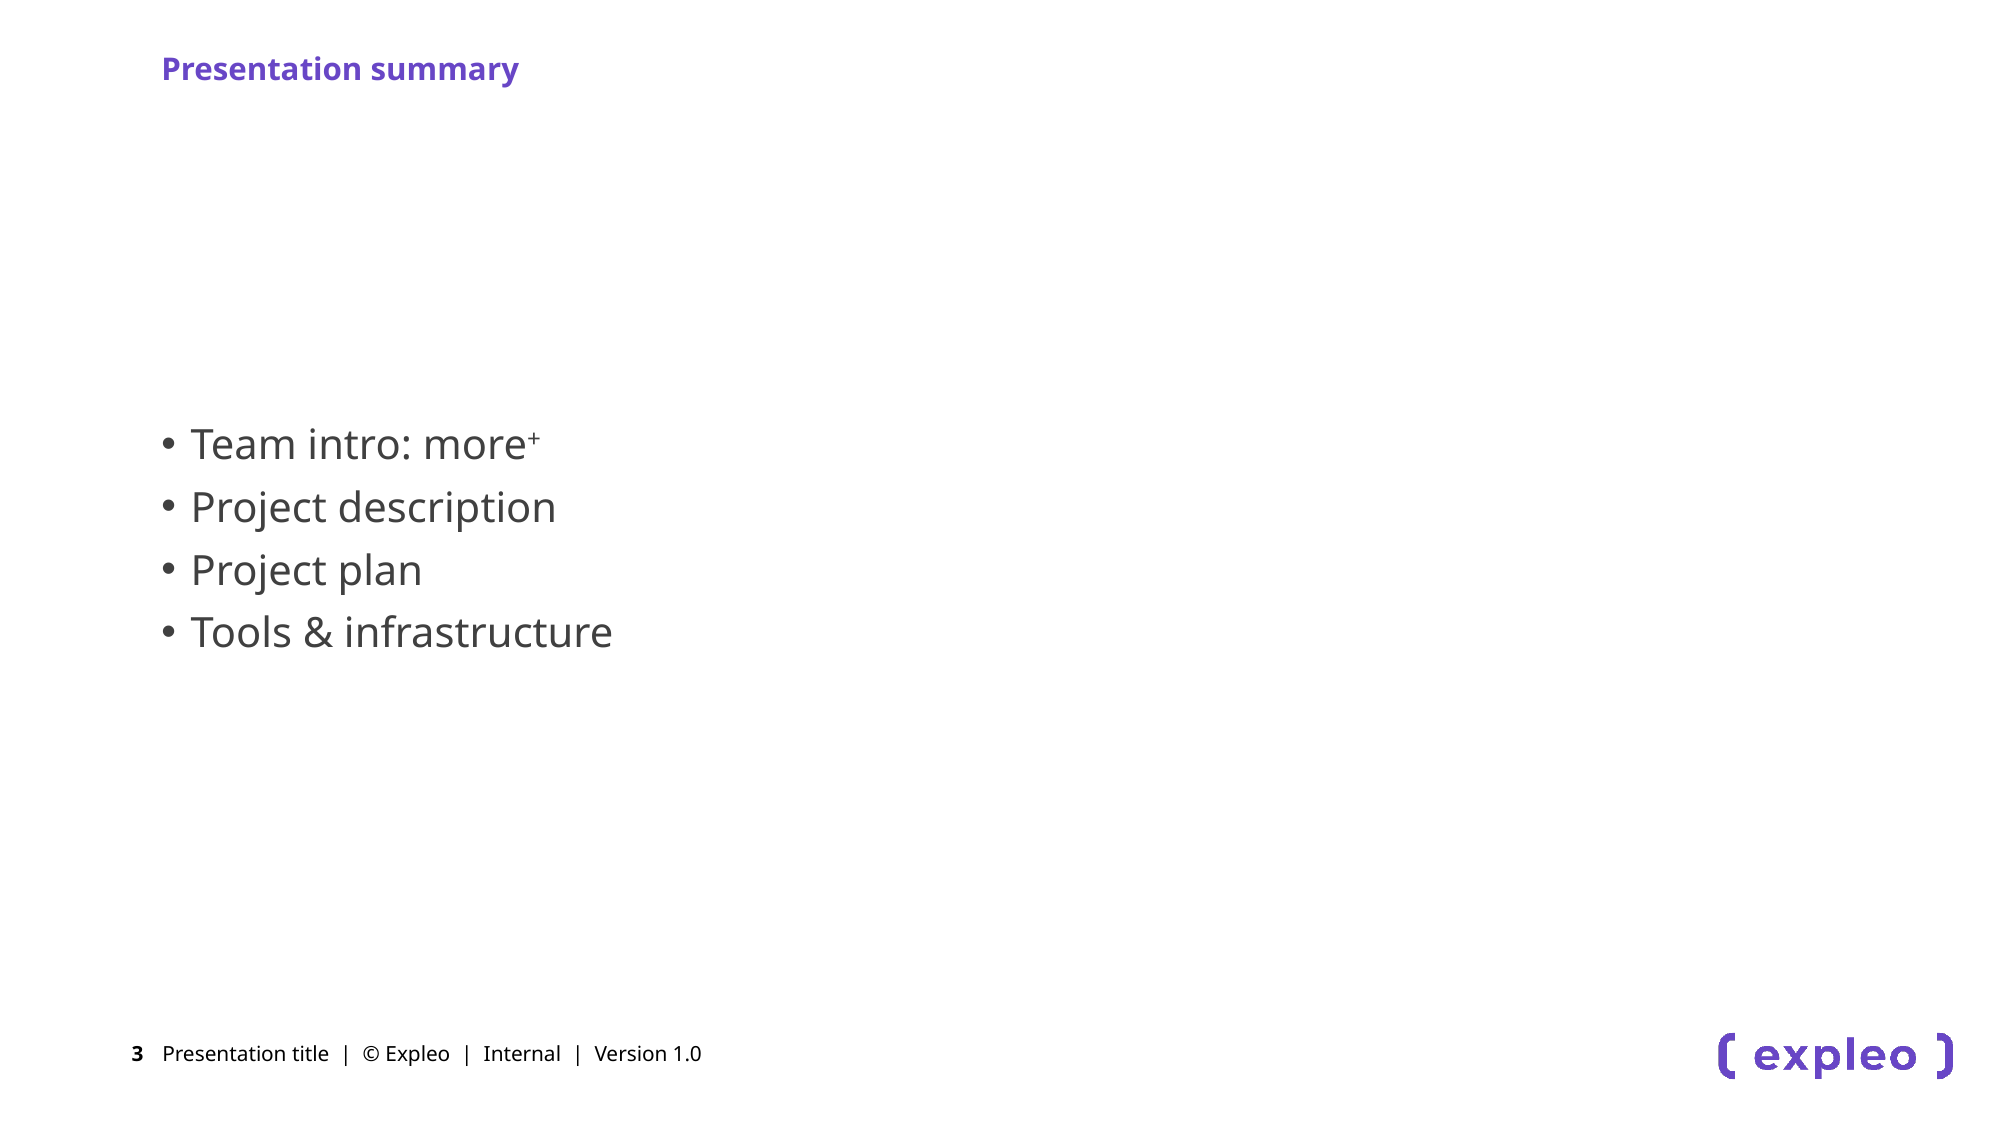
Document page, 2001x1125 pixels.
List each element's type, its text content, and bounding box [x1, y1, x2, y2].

picture [1695, 1008, 1976, 1102]
slide_number 3 [63, 1032, 162, 1079]
list Presentation summary [161, 48, 1953, 110]
footer Presentation title | © Expleo | Internal | Version 1.0 [162, 1032, 1567, 1079]
list Team intro: more+ Project description Project plan Tools & infrastructure [161, 418, 1718, 1010]
